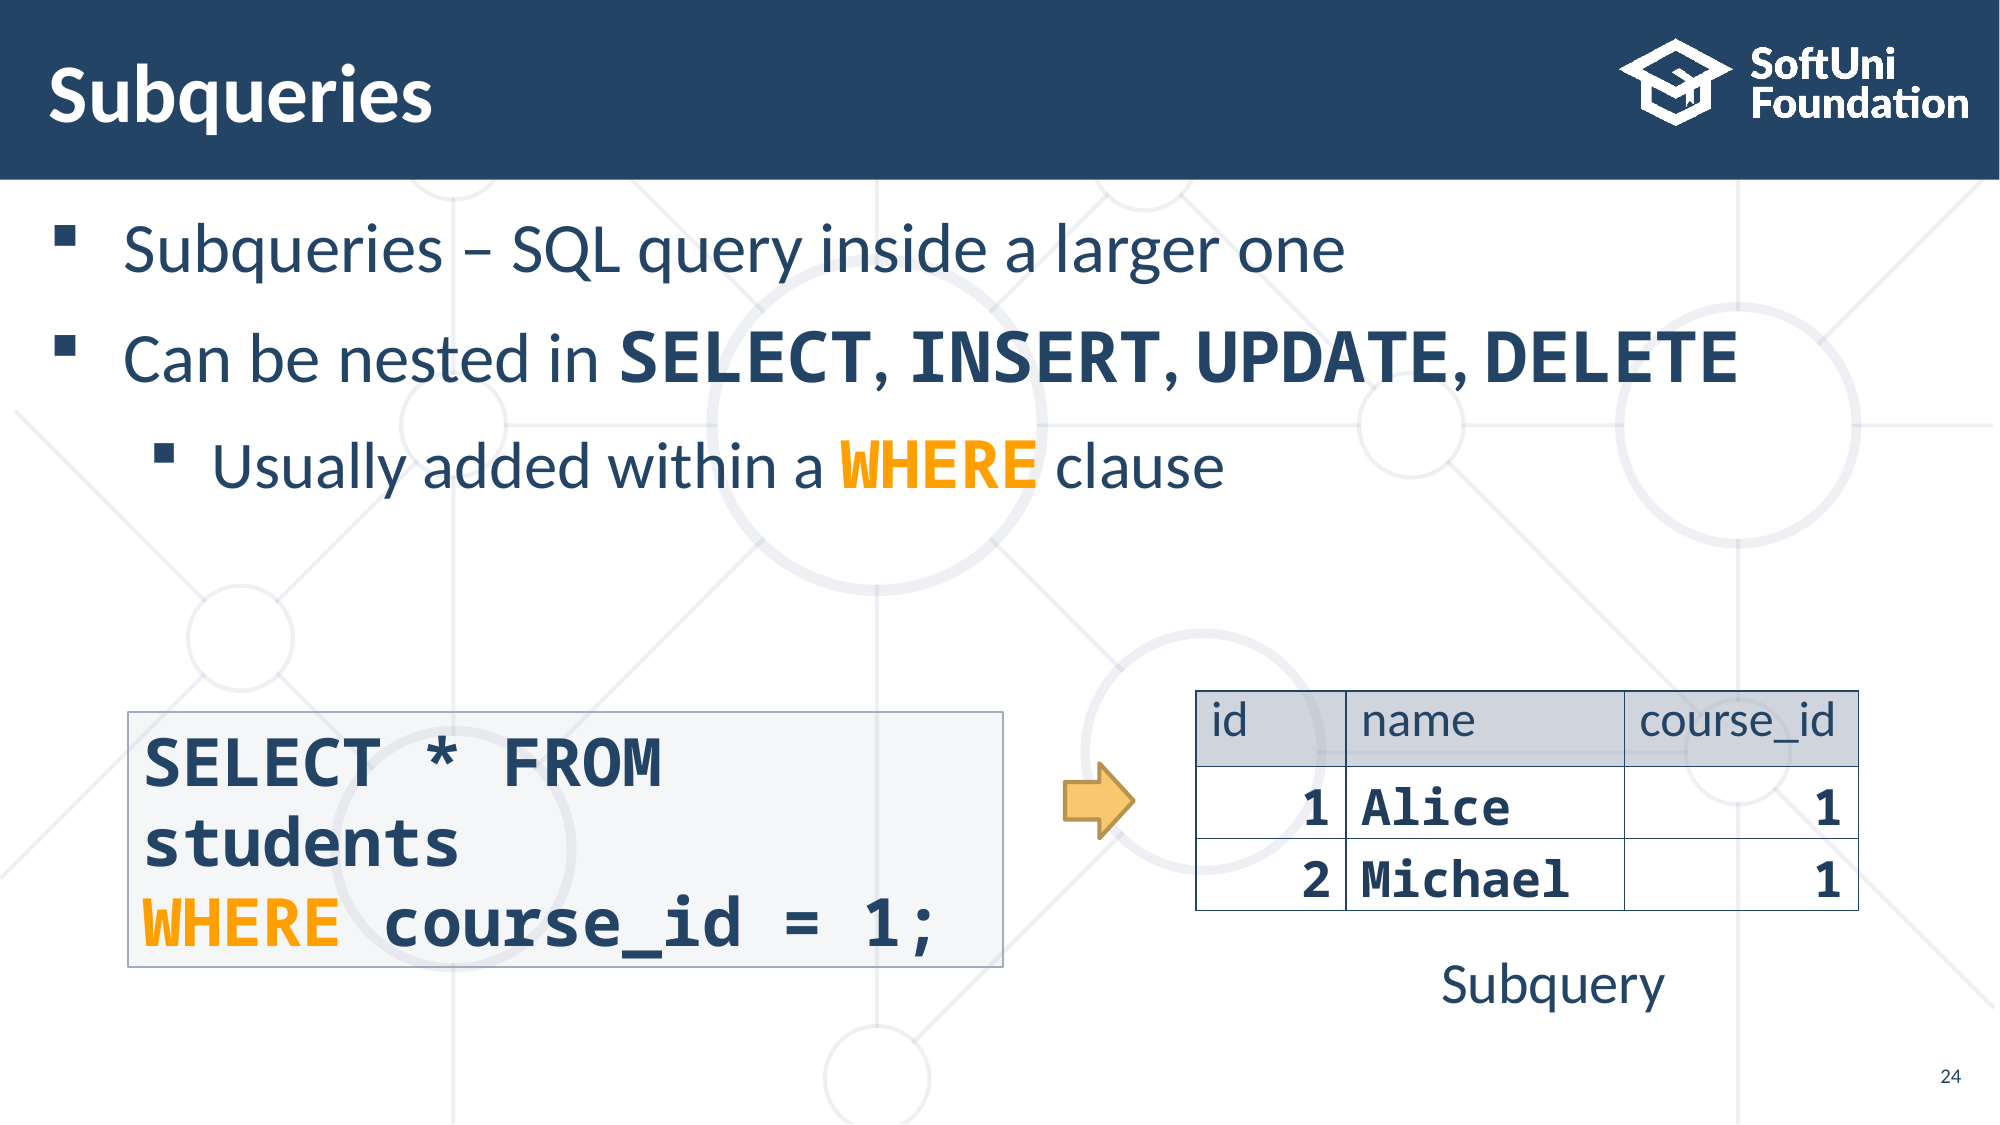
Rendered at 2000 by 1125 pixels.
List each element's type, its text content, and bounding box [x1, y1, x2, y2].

table_cell Alice [1347, 767, 1624, 838]
table_cell Michael [1347, 839, 1624, 910]
text_box [1062, 761, 1136, 841]
table_cell 2 [1197, 839, 1345, 910]
table_cell 1 [1625, 767, 1858, 838]
text_box SELECT * FROM students WHERE course_id = 1; [127, 712, 1003, 968]
slide_number 24 [1896, 1049, 1968, 1101]
picture [1618, 38, 1968, 126]
table_header id [1197, 692, 1345, 766]
table_header course_id [1625, 692, 1858, 766]
table_cell 1 [1625, 839, 1858, 910]
text_box Subquery [1426, 937, 1681, 1023]
table_header name [1347, 692, 1624, 766]
list Subqueries – SQL query inside a larger one Can be nested in SELECT, INSERT, UPDATE, DELETE Usually added within a WHERE clause [31, 196, 1970, 1050]
table_cell 1 [1197, 767, 1345, 838]
title Subqueries [31, 16, 1591, 162]
